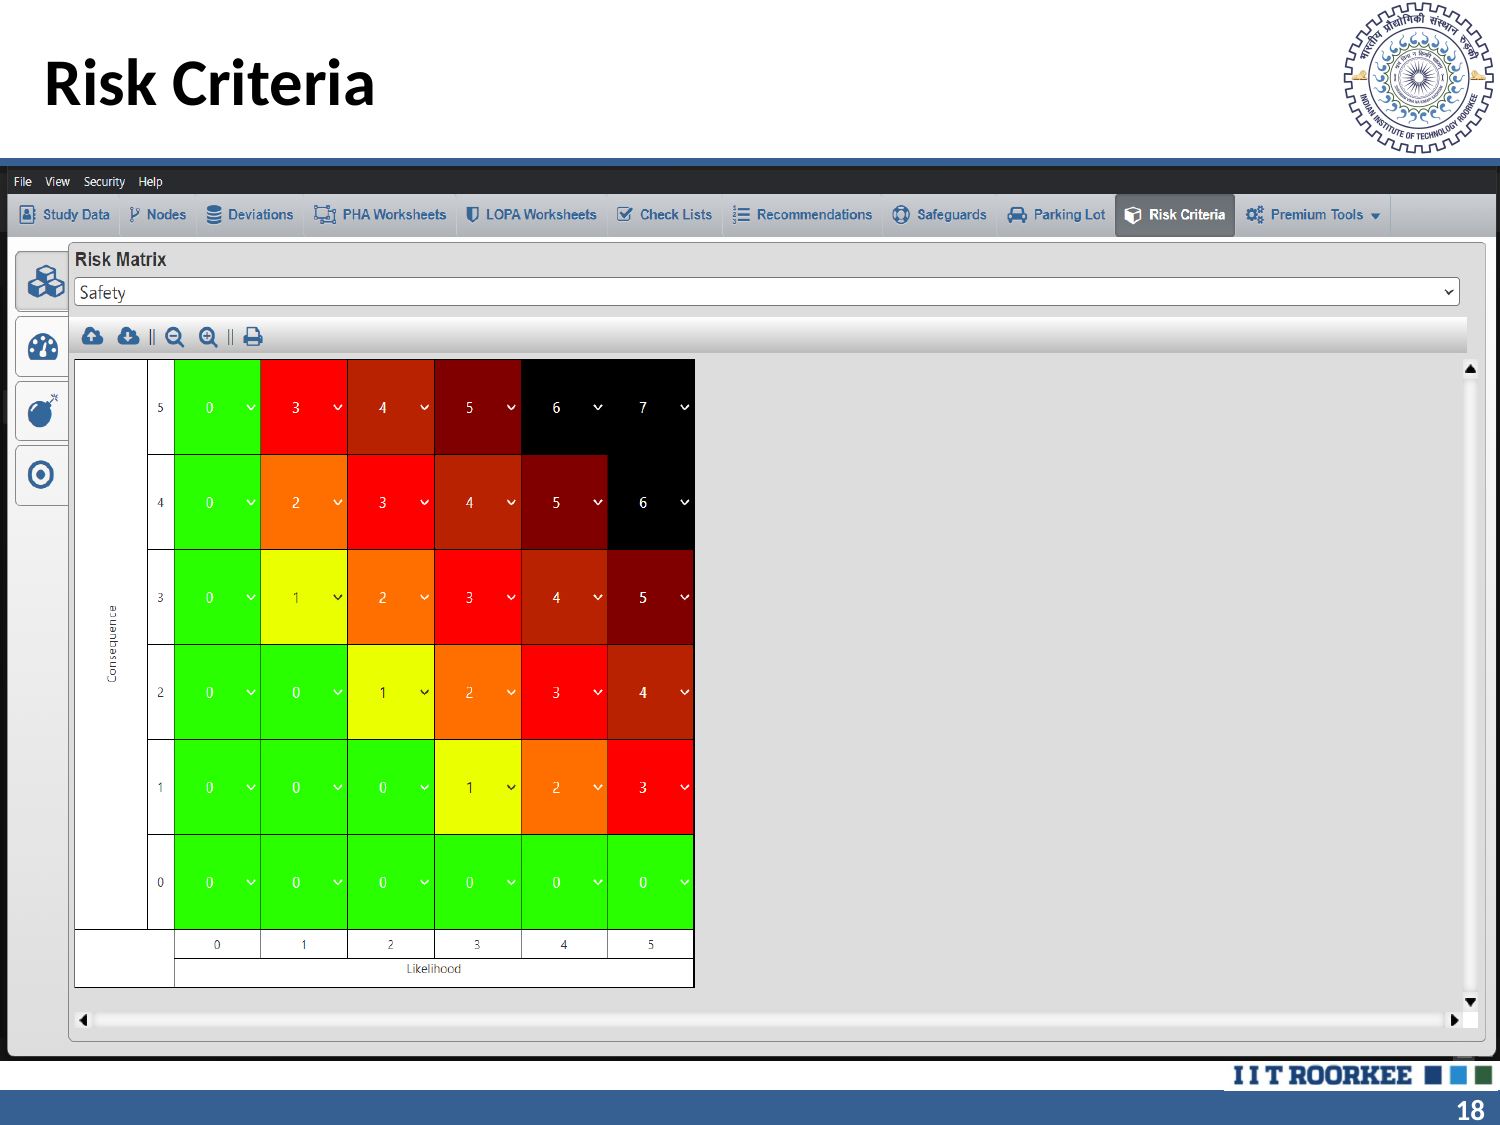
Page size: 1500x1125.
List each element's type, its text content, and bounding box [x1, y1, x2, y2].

title Risk Criteria [29, 33, 1185, 125]
picture [1224, 1062, 1498, 1091]
picture [1339, 0, 1500, 158]
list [0, 166, 1500, 1062]
